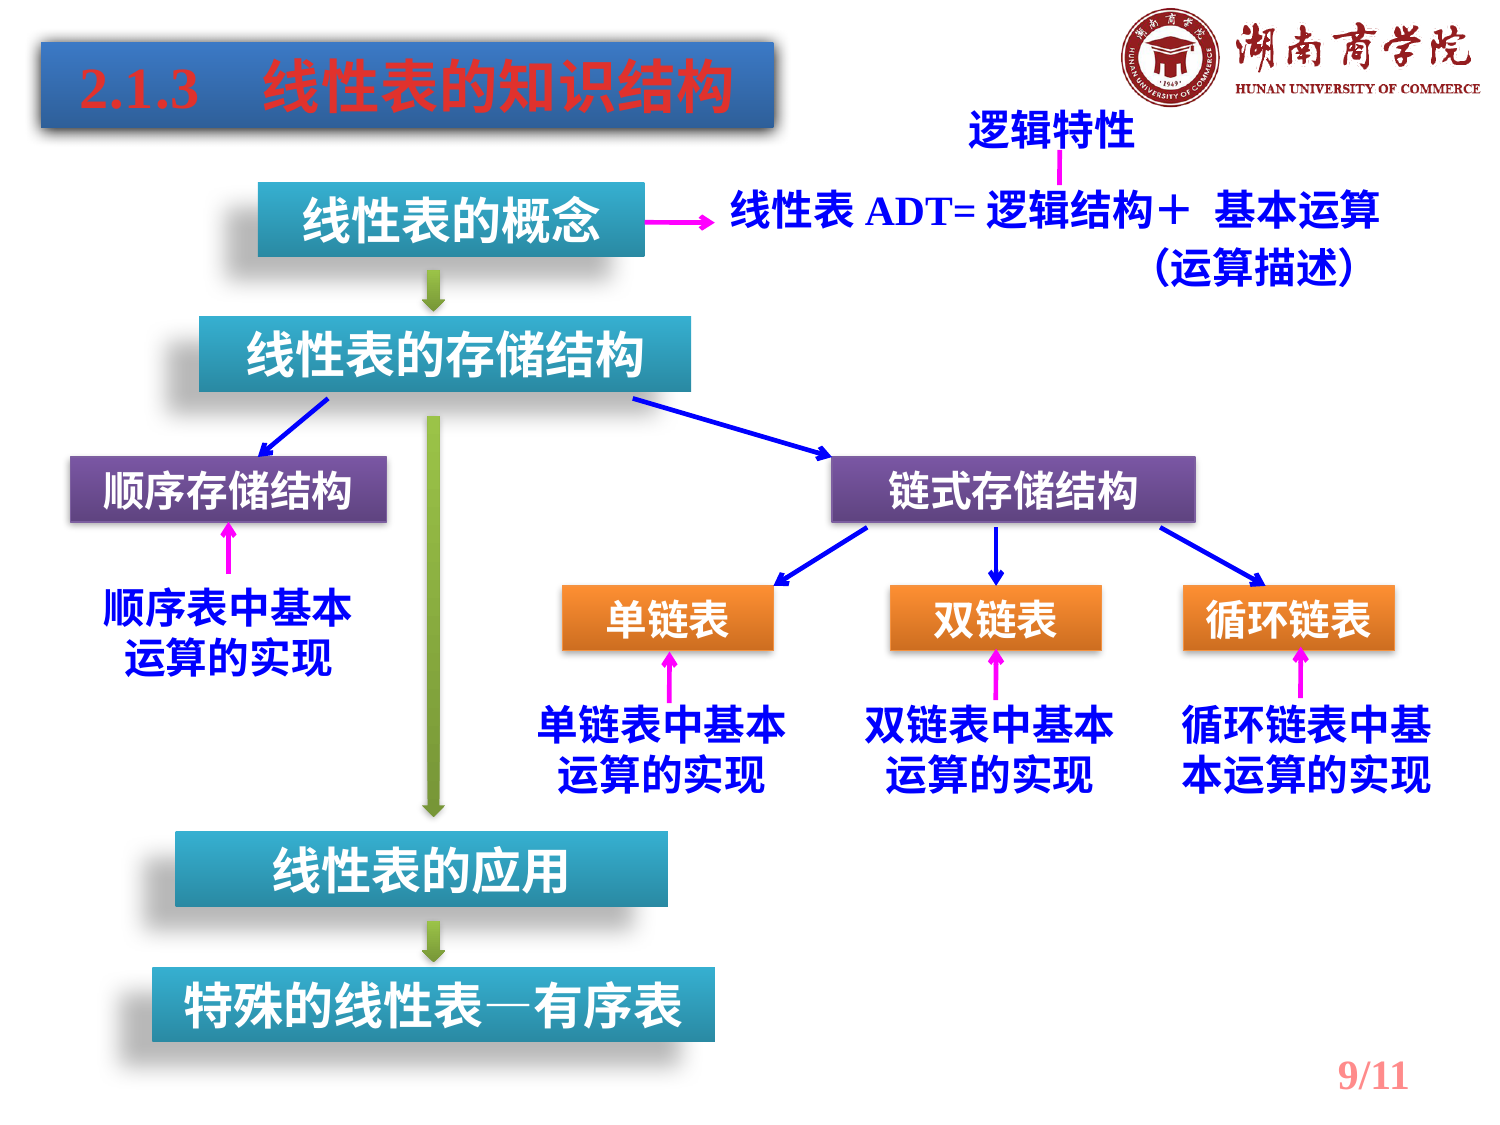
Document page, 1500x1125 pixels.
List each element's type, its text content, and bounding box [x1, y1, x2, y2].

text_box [152, 920, 716, 1044]
text_box 线性表的概念 [257, 181, 645, 257]
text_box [70, 398, 387, 691]
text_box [1159, 527, 1454, 808]
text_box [175, 415, 669, 908]
slide_number 9/11 [1074, 1042, 1425, 1103]
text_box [632, 398, 1196, 523]
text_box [515, 527, 841, 808]
picture [1091, 0, 1500, 113]
text_box 线性表的存储结构 [198, 316, 692, 392]
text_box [714, 96, 1430, 305]
text_box 2.1.3 线性表的知识结构 [40, 42, 774, 128]
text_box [843, 527, 1137, 808]
text_box [421, 270, 446, 312]
